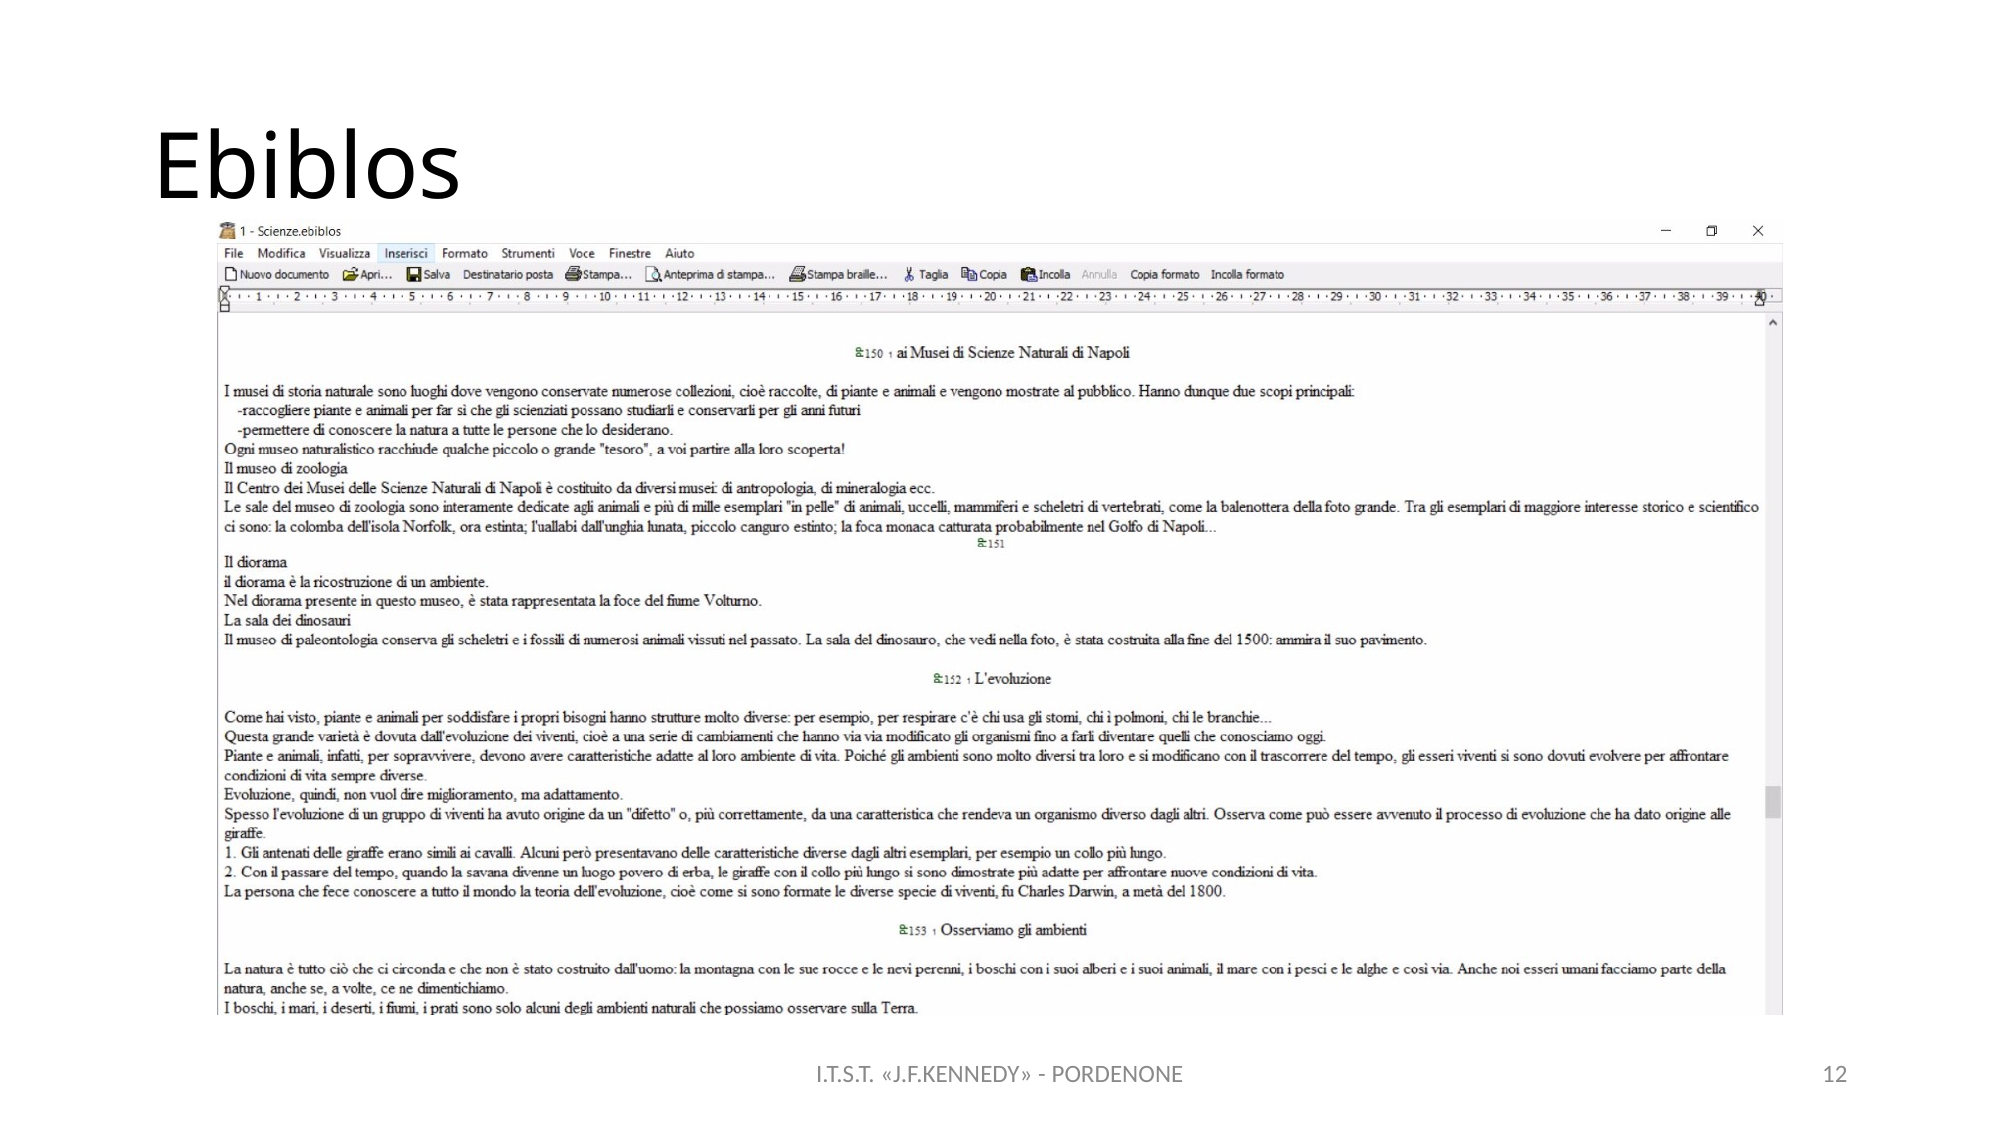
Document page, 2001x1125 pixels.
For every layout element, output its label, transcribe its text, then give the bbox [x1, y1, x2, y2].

text_box I.T.S.T. «J.F.KENNEDY» - PORDENONE [662, 1042, 1338, 1103]
text_box Ebiblos [137, 59, 1863, 278]
text_box 12 [1412, 1042, 1863, 1103]
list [217, 219, 1783, 1015]
